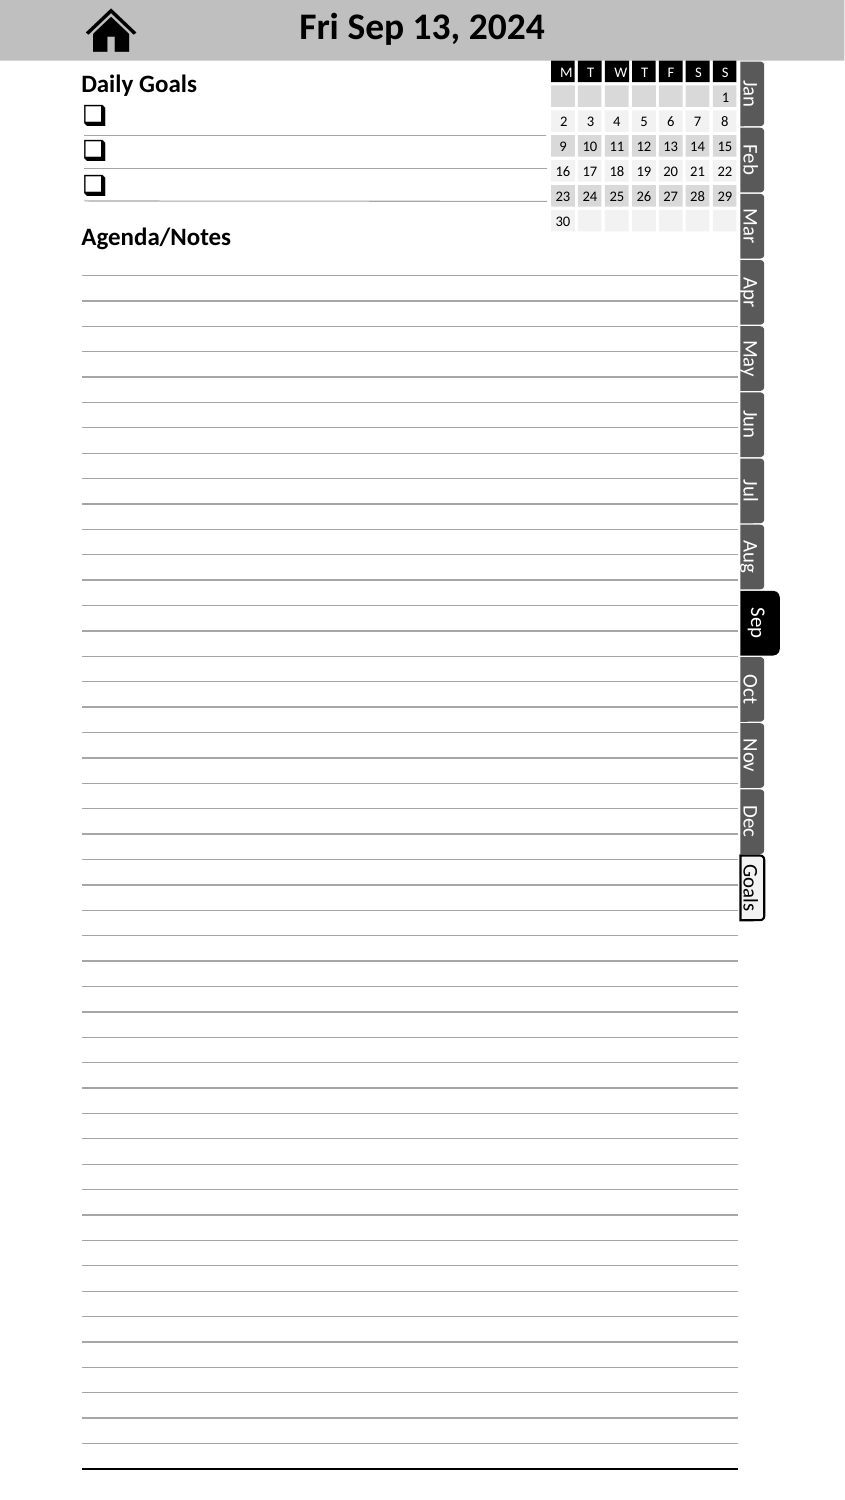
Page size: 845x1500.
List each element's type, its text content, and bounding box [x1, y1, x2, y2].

list Fri Sep 13, 2024 [190, 0, 655, 61]
picture [82, 1, 140, 59]
